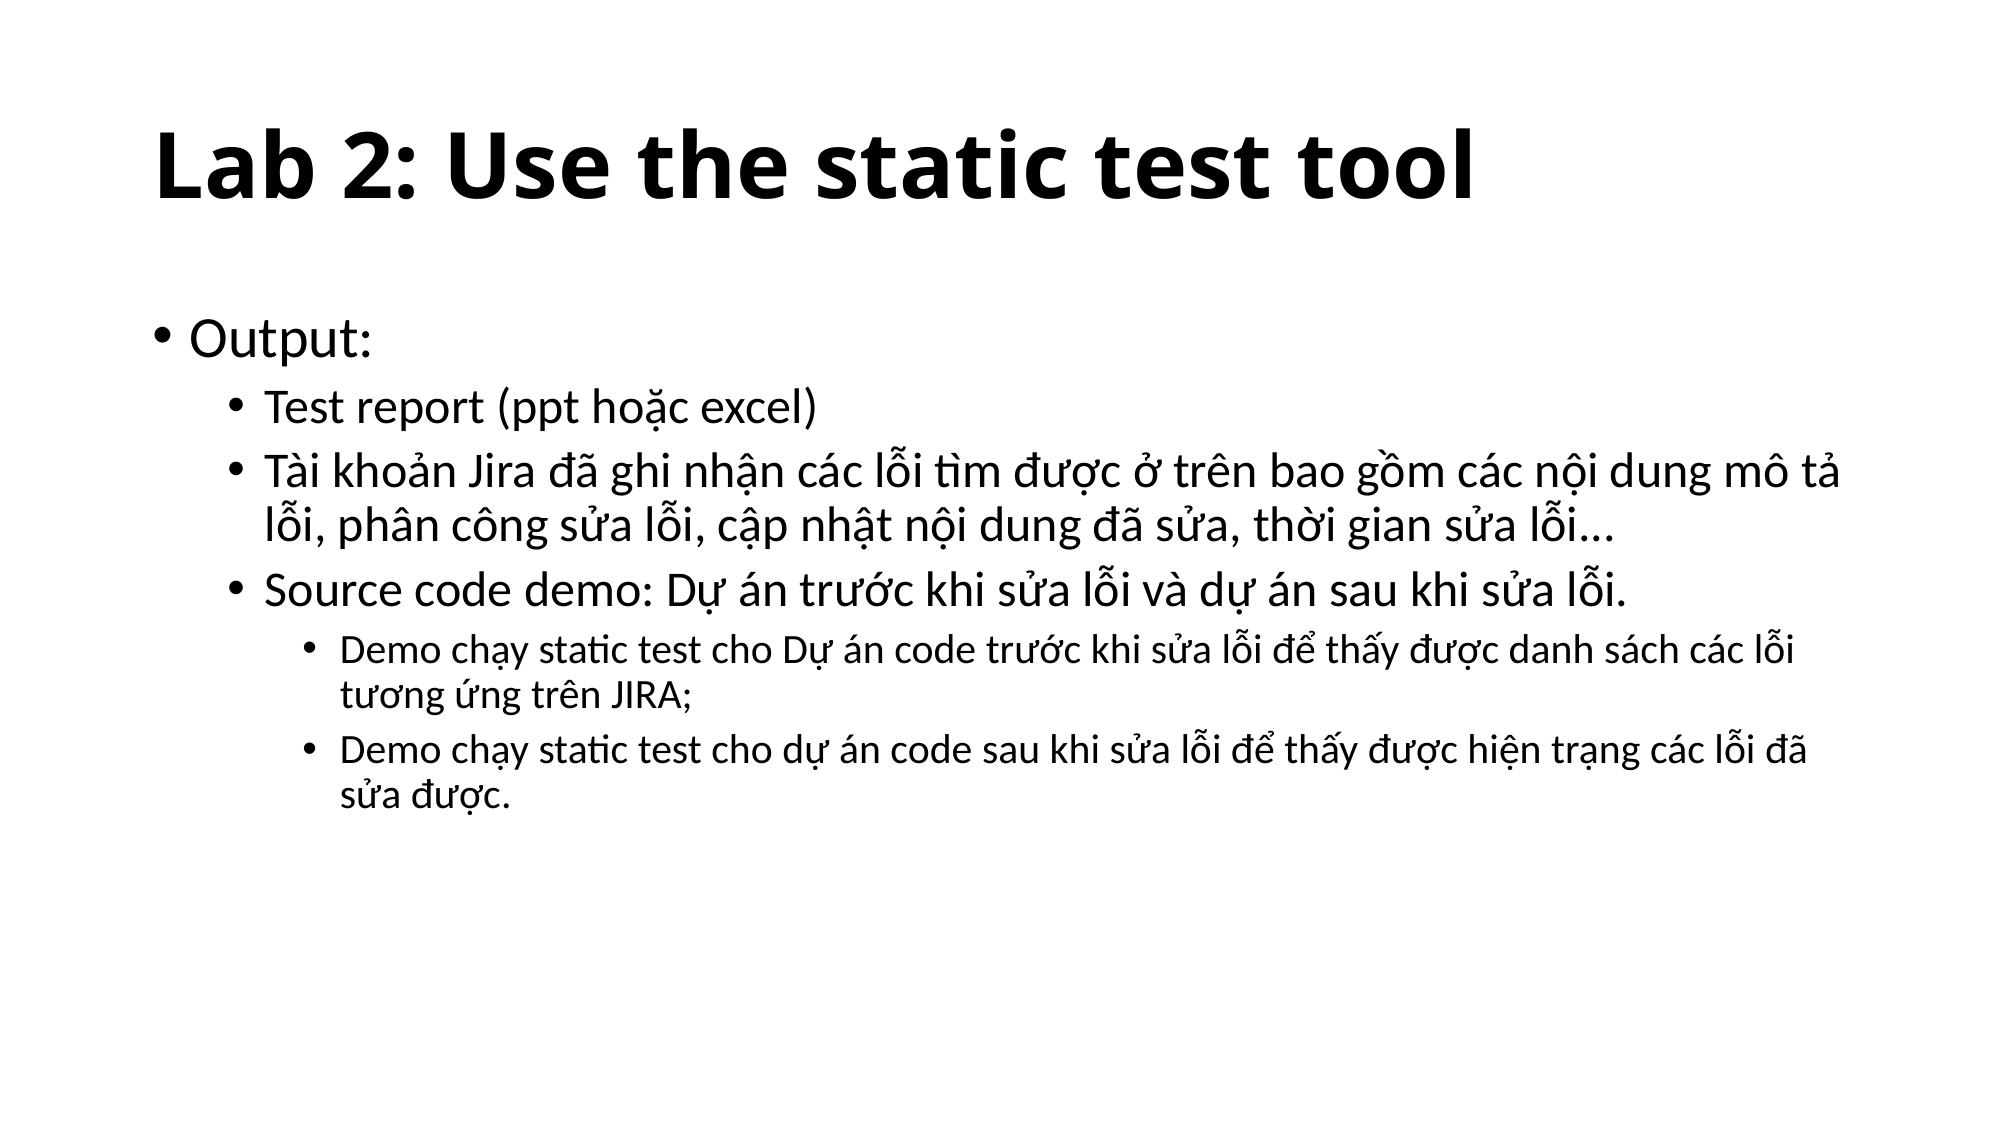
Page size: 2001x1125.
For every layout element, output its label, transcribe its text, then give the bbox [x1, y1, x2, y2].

title Lab 2: Use the static test tool [137, 59, 1863, 278]
list Output: Test report (ppt hoặc excel) Tài khoản Jira đã ghi nhận các lỗi tìm được ở trên bao gồm các nội dung mô tả lỗi, phân công sửa lỗi, cập nhật nội dung đã sửa, thời gian sửa lỗi... Source code demo: Dự án trước khi sửa lỗi và dự án sau khi sửa lỗi. Demo chạy static test cho Dự án code trước khi sửa lỗi để thấy được danh sách các lỗi tương ứng trên JIRA; Demo chạy static test cho dự án code sau khi sửa lỗi để thấy được hiện trạng các lỗi đã sửa được. [137, 299, 1863, 1014]
